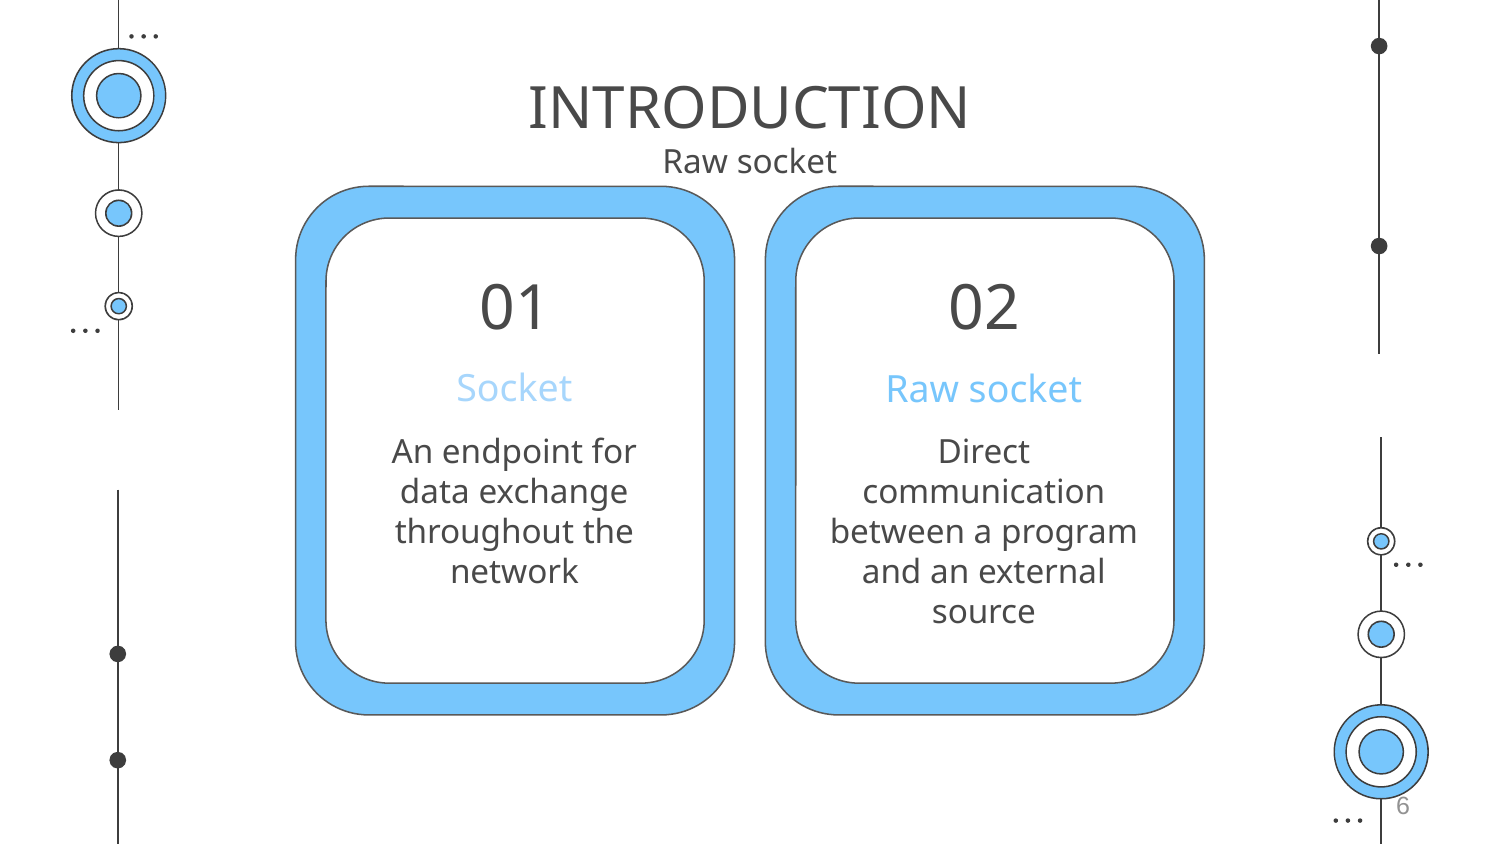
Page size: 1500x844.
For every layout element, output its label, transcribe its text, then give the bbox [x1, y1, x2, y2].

text_box [795, 218, 1175, 684]
text_box [295, 186, 735, 715]
text_box [765, 186, 1205, 715]
subtitle An endpoint for data exchange throughout the network [343, 415, 686, 639]
title INTRODUCTION Raw socket [296, 55, 1204, 156]
slide_number 6 [1074, 782, 1425, 828]
text_box [325, 218, 705, 684]
title 02 [925, 266, 1044, 342]
subtitle Socket [343, 361, 686, 413]
subtitle Raw socket [813, 364, 1155, 411]
subtitle Direct communication between a program and an external source [813, 415, 1155, 639]
title 01 [456, 266, 575, 342]
